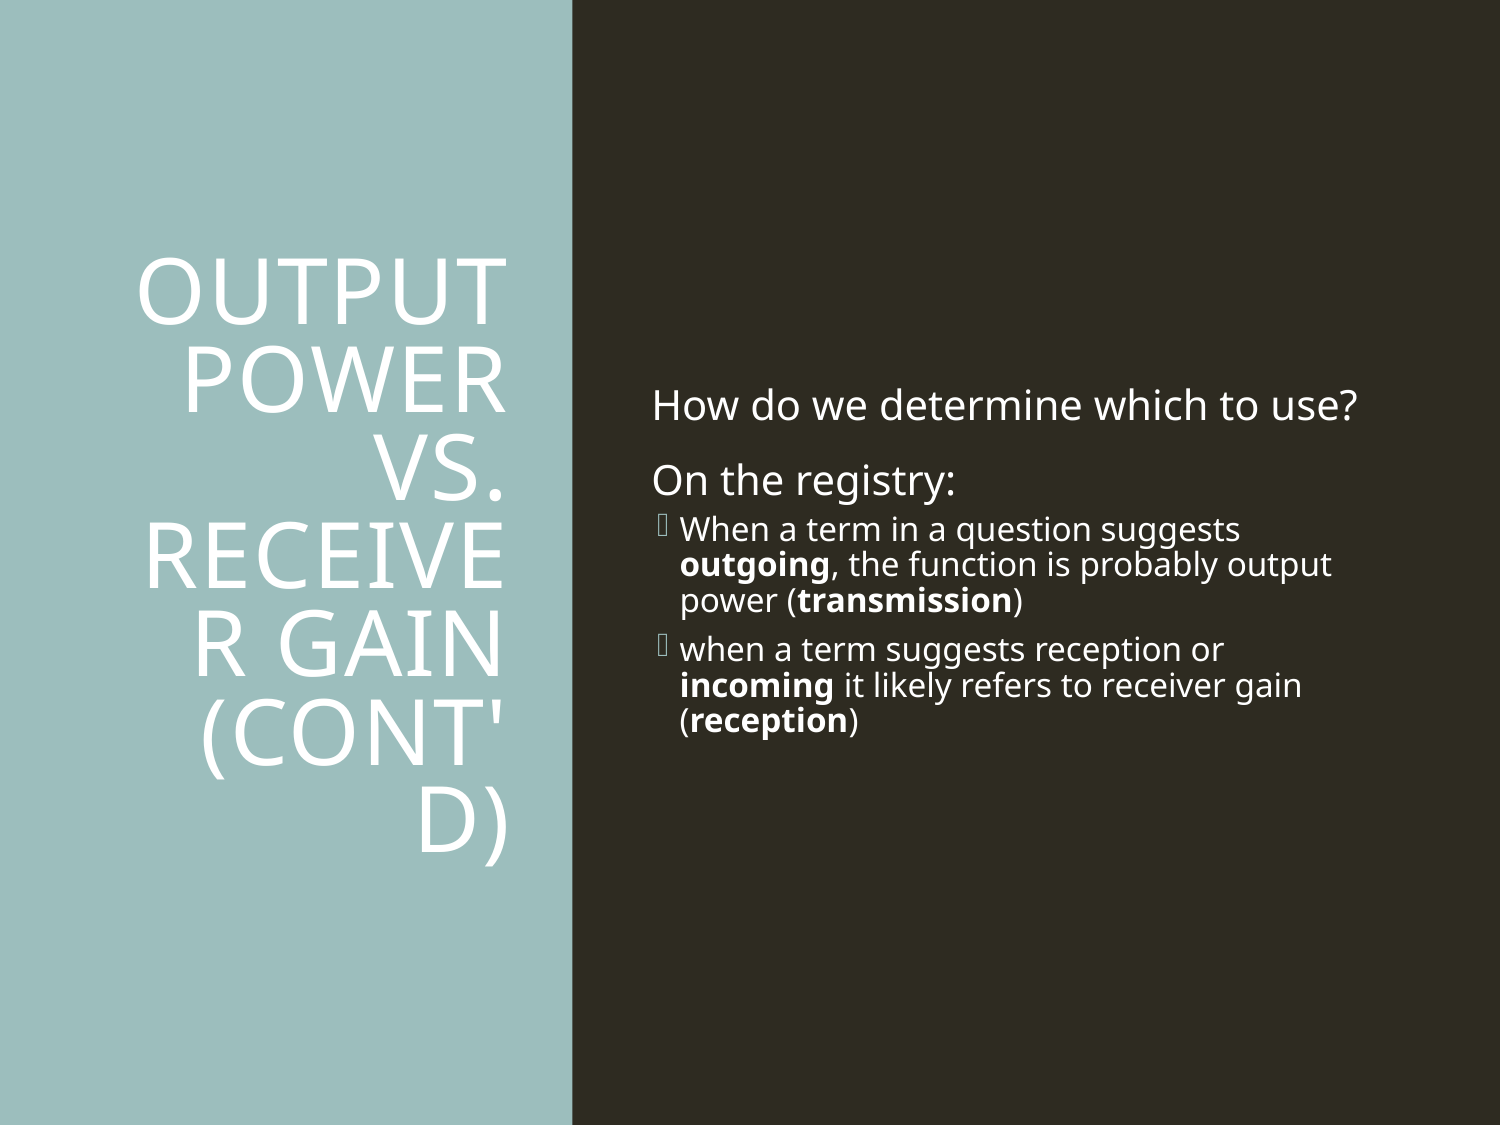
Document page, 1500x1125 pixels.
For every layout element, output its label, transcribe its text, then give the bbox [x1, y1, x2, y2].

text_box [574, 0, 1500, 1125]
list How do we determine which to use? On the registry: When a term in a question suggests outgoing, the function is probably output power (transmission) when a term suggests reception or incoming it likely refers to receiver gain (reception) [628, 131, 1385, 993]
text_box [0, 0, 574, 1125]
title Output Power vs. Receiver Gain (cont'd) [118, 131, 525, 993]
